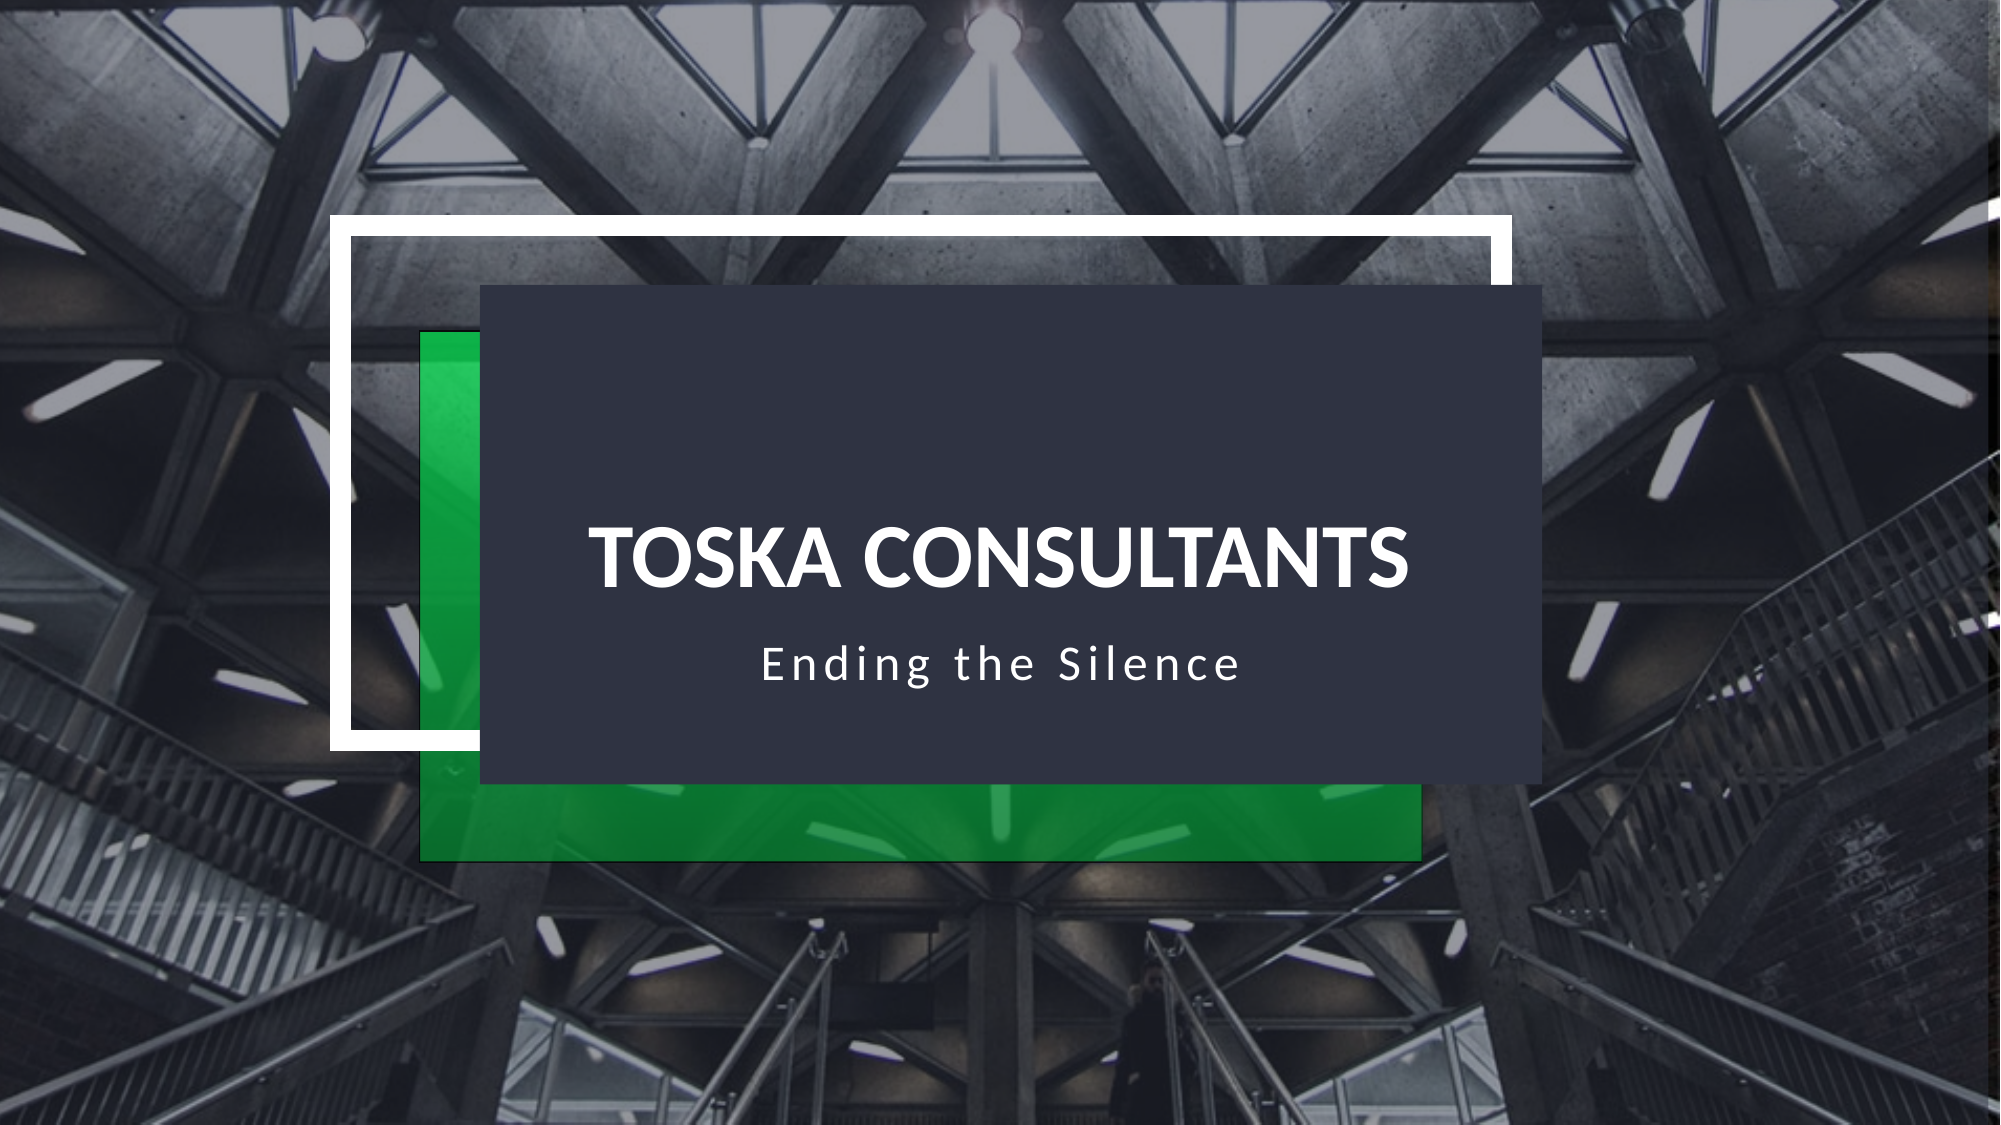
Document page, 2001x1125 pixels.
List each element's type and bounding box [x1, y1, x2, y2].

picture [0, 0, 2000, 1125]
text_box [340, 225, 1543, 863]
